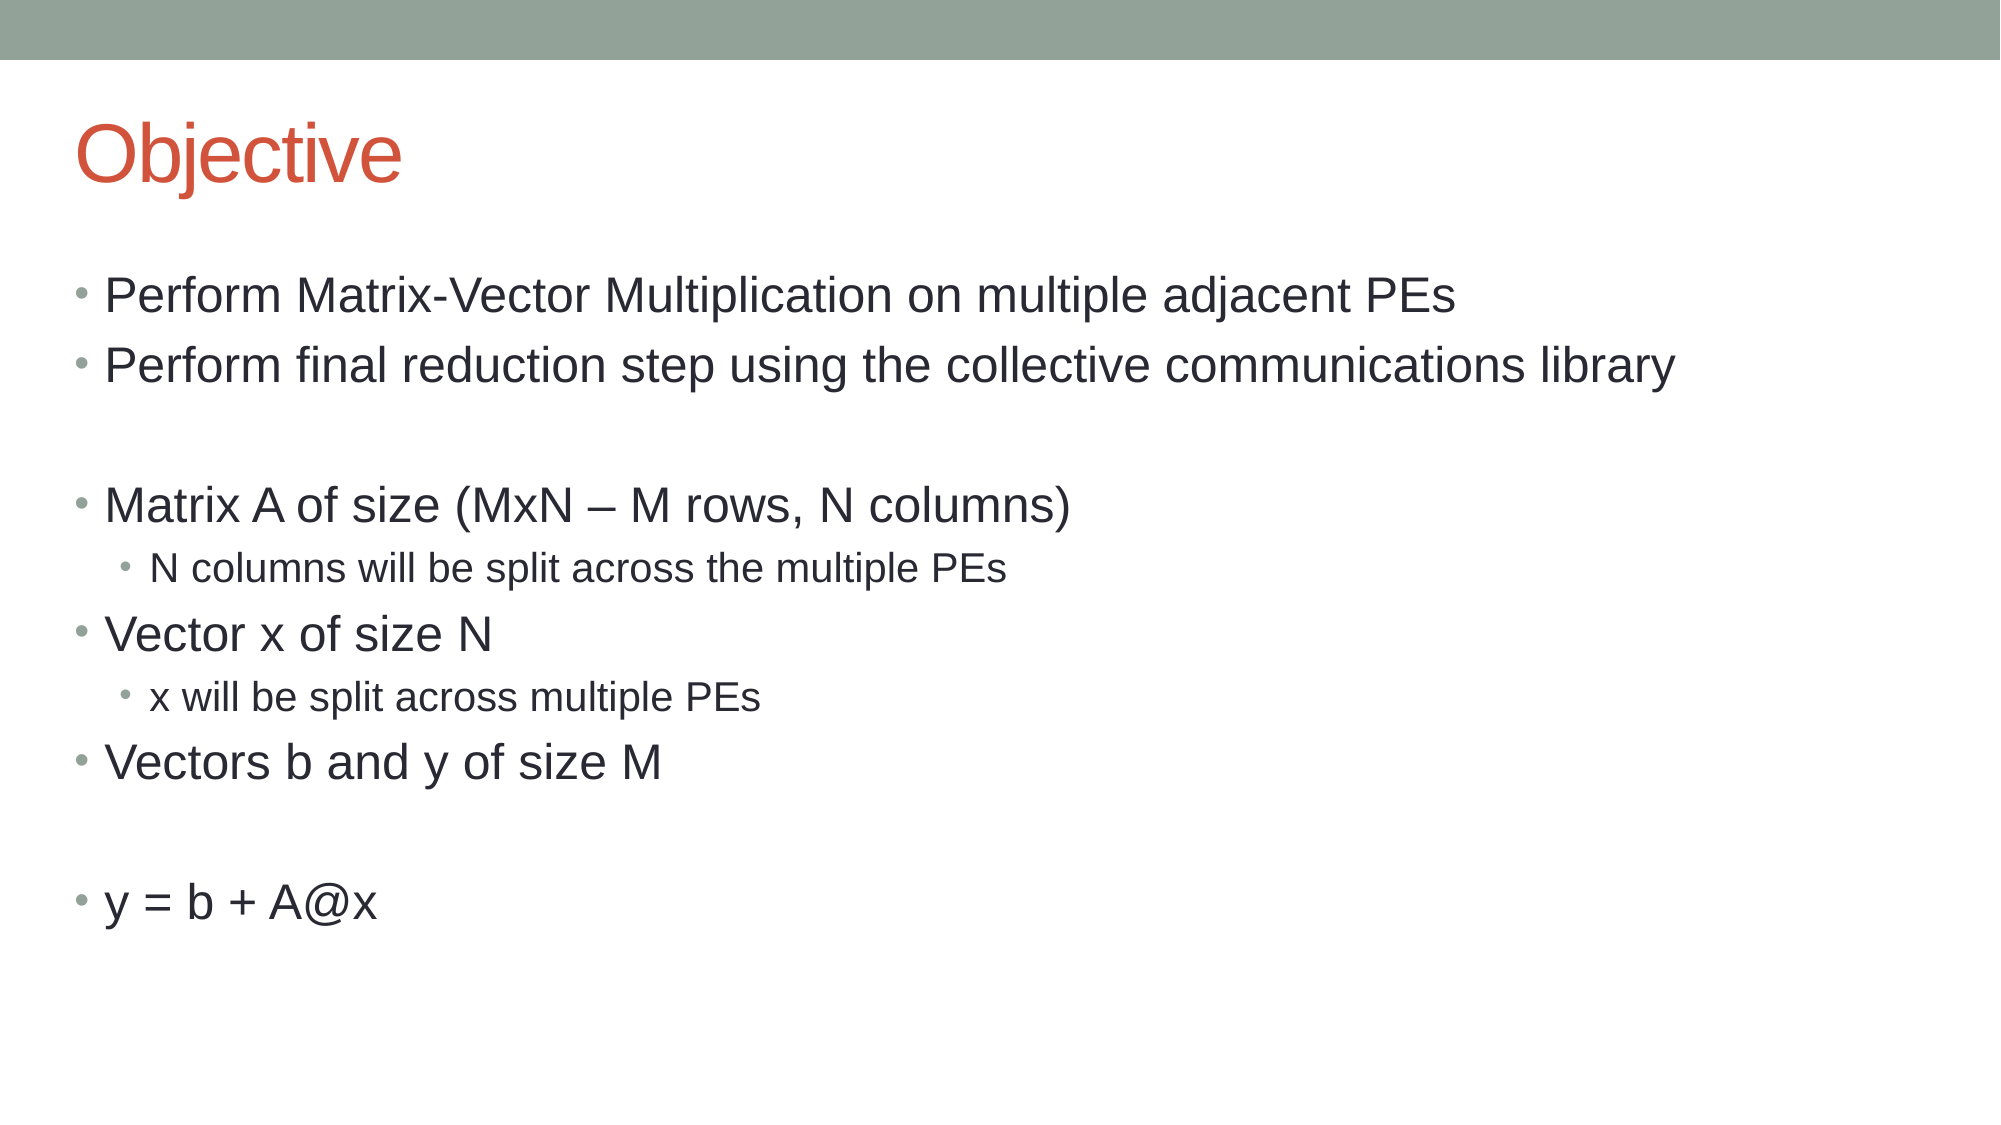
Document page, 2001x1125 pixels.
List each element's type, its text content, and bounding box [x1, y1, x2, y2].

title Objective [59, 83, 1864, 215]
list Perform Matrix-Vector Multiplication on multiple adjacent PEs Perform final reduction step using the collective communications library Matrix A of size (MxN – M rows, N columns) N columns will be split across the multiple PEs Vector x of size N x will be split across multiple PEs Vectors b and y of size M y = b + A@x [59, 255, 1864, 1047]
